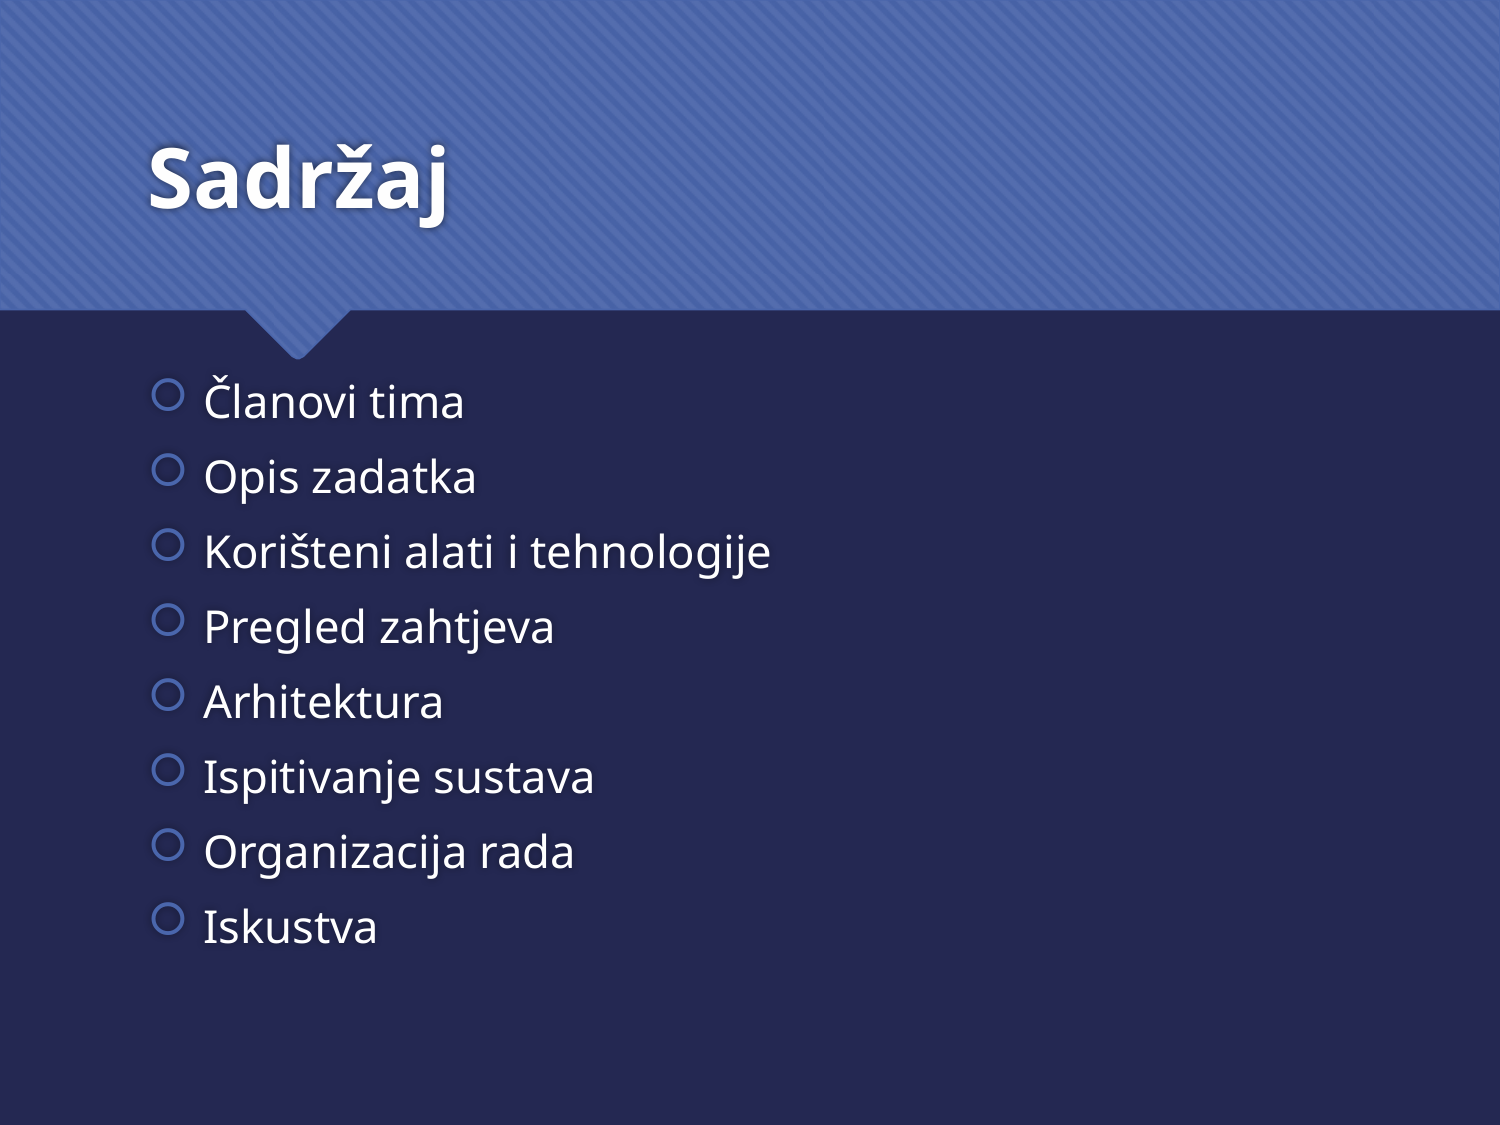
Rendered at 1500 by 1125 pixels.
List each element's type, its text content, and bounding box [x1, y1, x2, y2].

list Članovi tima Opis zadatka Korišteni alati i tehnologije Pregled zahtjeva Arhitektura Ispitivanje sustava Organizacija rada Iskustva [132, 364, 1368, 962]
title Sadržaj [132, 73, 1368, 233]
